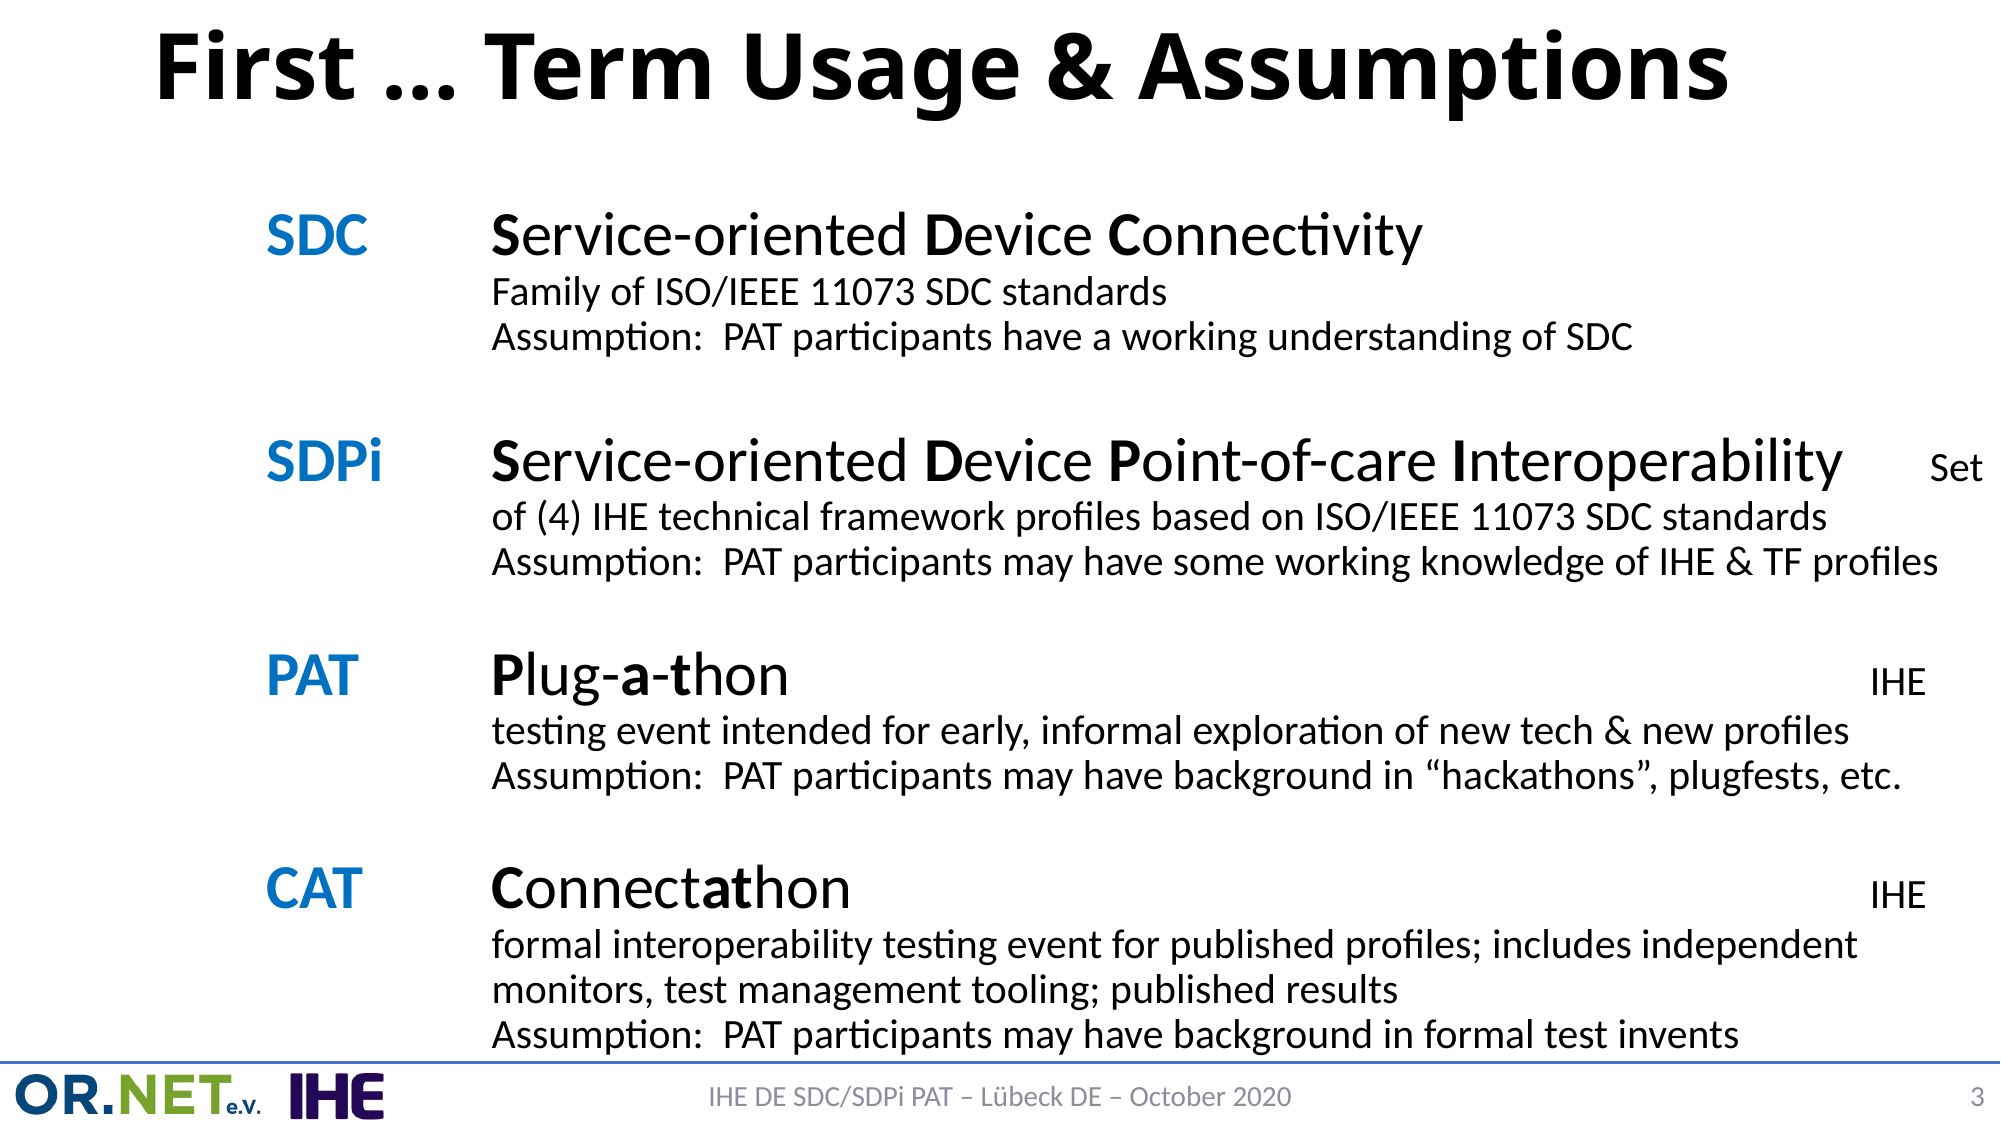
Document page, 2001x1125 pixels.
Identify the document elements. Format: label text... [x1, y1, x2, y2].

slide_number 3 [1810, 1068, 2000, 1125]
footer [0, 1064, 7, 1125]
footer IHE DE SDC/SDPi PAT – Lübeck DE – October 2020 [268, 1068, 1810, 1125]
title First … Term Usage & Assumptions [137, 3, 1863, 136]
text_box CAT Connectathon IHE formal interoperability testing event for published profiles; includes independent monitors, test management tooling; published results Assumption: PAT participants may have background in formal test invents [251, 847, 2000, 1068]
text_box SDPi Service-oriented Device Point-of-care Interoperability Set of (4) IHE technical framework profiles based on ISO/IEEE 11073 SDC standards Assumption: PAT participants may have some working knowledge of IHE & TF profiles [251, 419, 2000, 605]
picture [7, 1062, 268, 1125]
list SDC Service-oriented Device Connectivity Family of ISO/IEEE 11073 SDC standards Assumption: PAT participants have a working understanding of SDC [251, 194, 2000, 391]
picture [290, 1068, 386, 1120]
text_box PAT Plug-a-thon IHE testing event intended for early, informal exploration of new tech & new profiles Assumption: PAT participants may have background in “hackathons”, plugfests, etc. [251, 633, 2000, 819]
